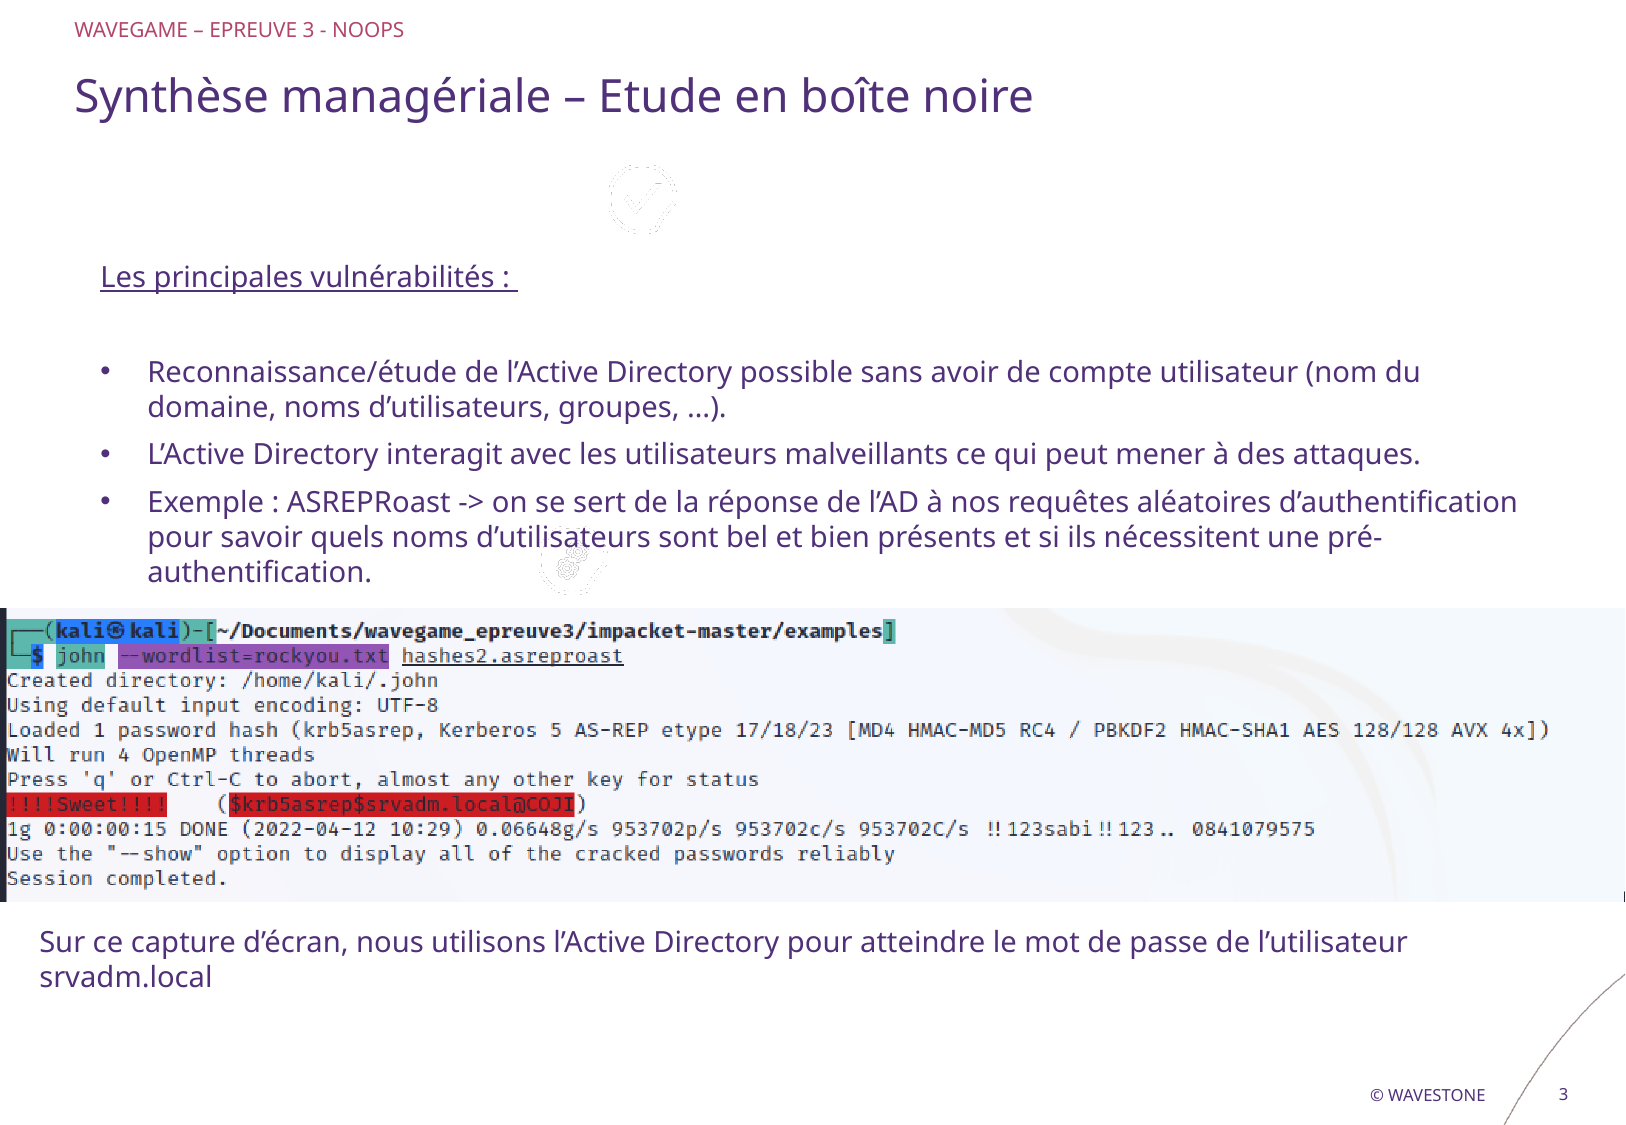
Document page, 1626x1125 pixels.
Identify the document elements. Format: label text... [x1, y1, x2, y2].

picture [0, 607, 1625, 902]
list WAVEGAME – EPREUVE 3 - NOOPS [56, 23, 1569, 67]
text_box Les principales vulnérabilités : Reconnaissance/étude de l’Active Directory possible sans avoir de compte utilisateur (nom du domaine, noms d’utilisateurs, groupes, …). L’Active Directory interagit avec les utilisateurs malveillants ce qui peut mener à des attaques. Exemple : ASREPRoast -> on se sert de la réponse de l’AD à nos requêtes aléatoires d’authentification pour savoir quels noms d’utilisateurs sont bel et bien présents et si ils nécessitent une pré-authentification. [82, 250, 1550, 605]
picture [606, 163, 677, 234]
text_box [537, 524, 608, 595]
picture [1499, 973, 1626, 1125]
title Synthèse managériale – Etude en boîte noire [56, 67, 1569, 208]
text_box Sur ce capture d’écran, nous utilisons l’Active Directory pour atteindre le mot de passe de l’utilisateur srvadm.local [21, 915, 1550, 1001]
